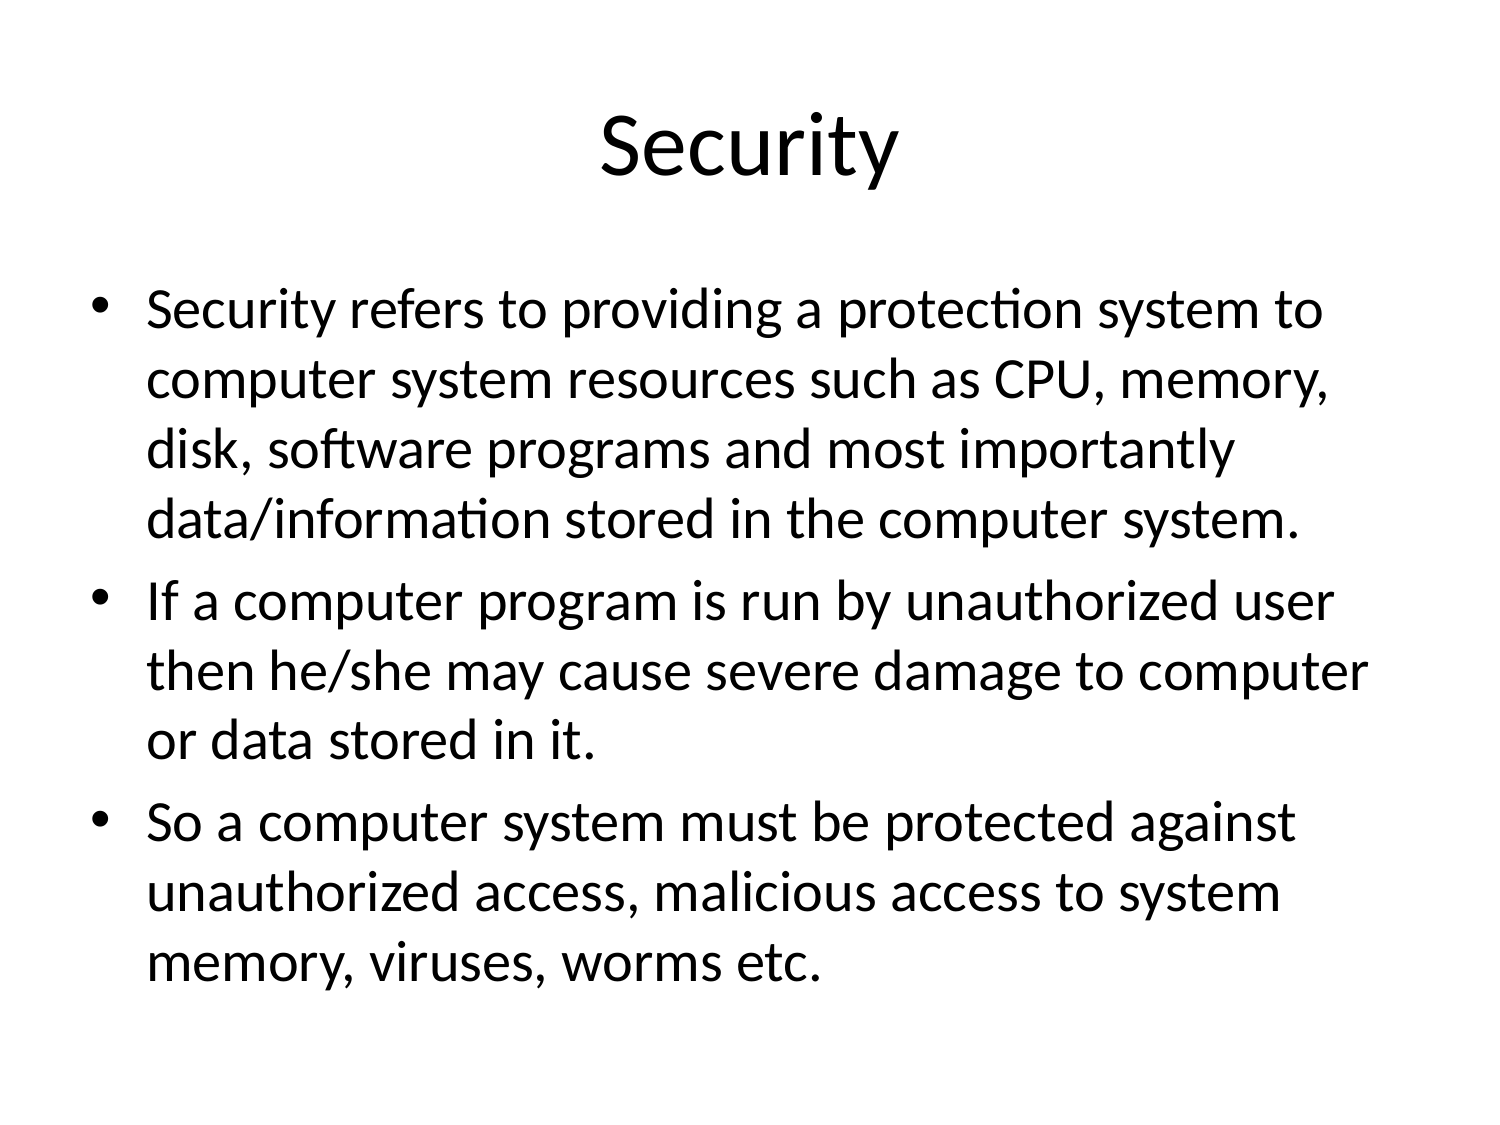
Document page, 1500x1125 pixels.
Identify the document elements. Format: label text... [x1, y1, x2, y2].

list Security refers to providing a protection system to computer system resources such as CPU, memory, disk, software programs and most importantly data/information stored in the computer system. If a computer program is run by unauthorized user then he/she may cause severe damage to computer or data stored in it. So a computer system must be protected against unauthorized access, malicious access to system memory, viruses, worms etc. [75, 262, 1425, 1005]
title Security [75, 45, 1425, 233]
